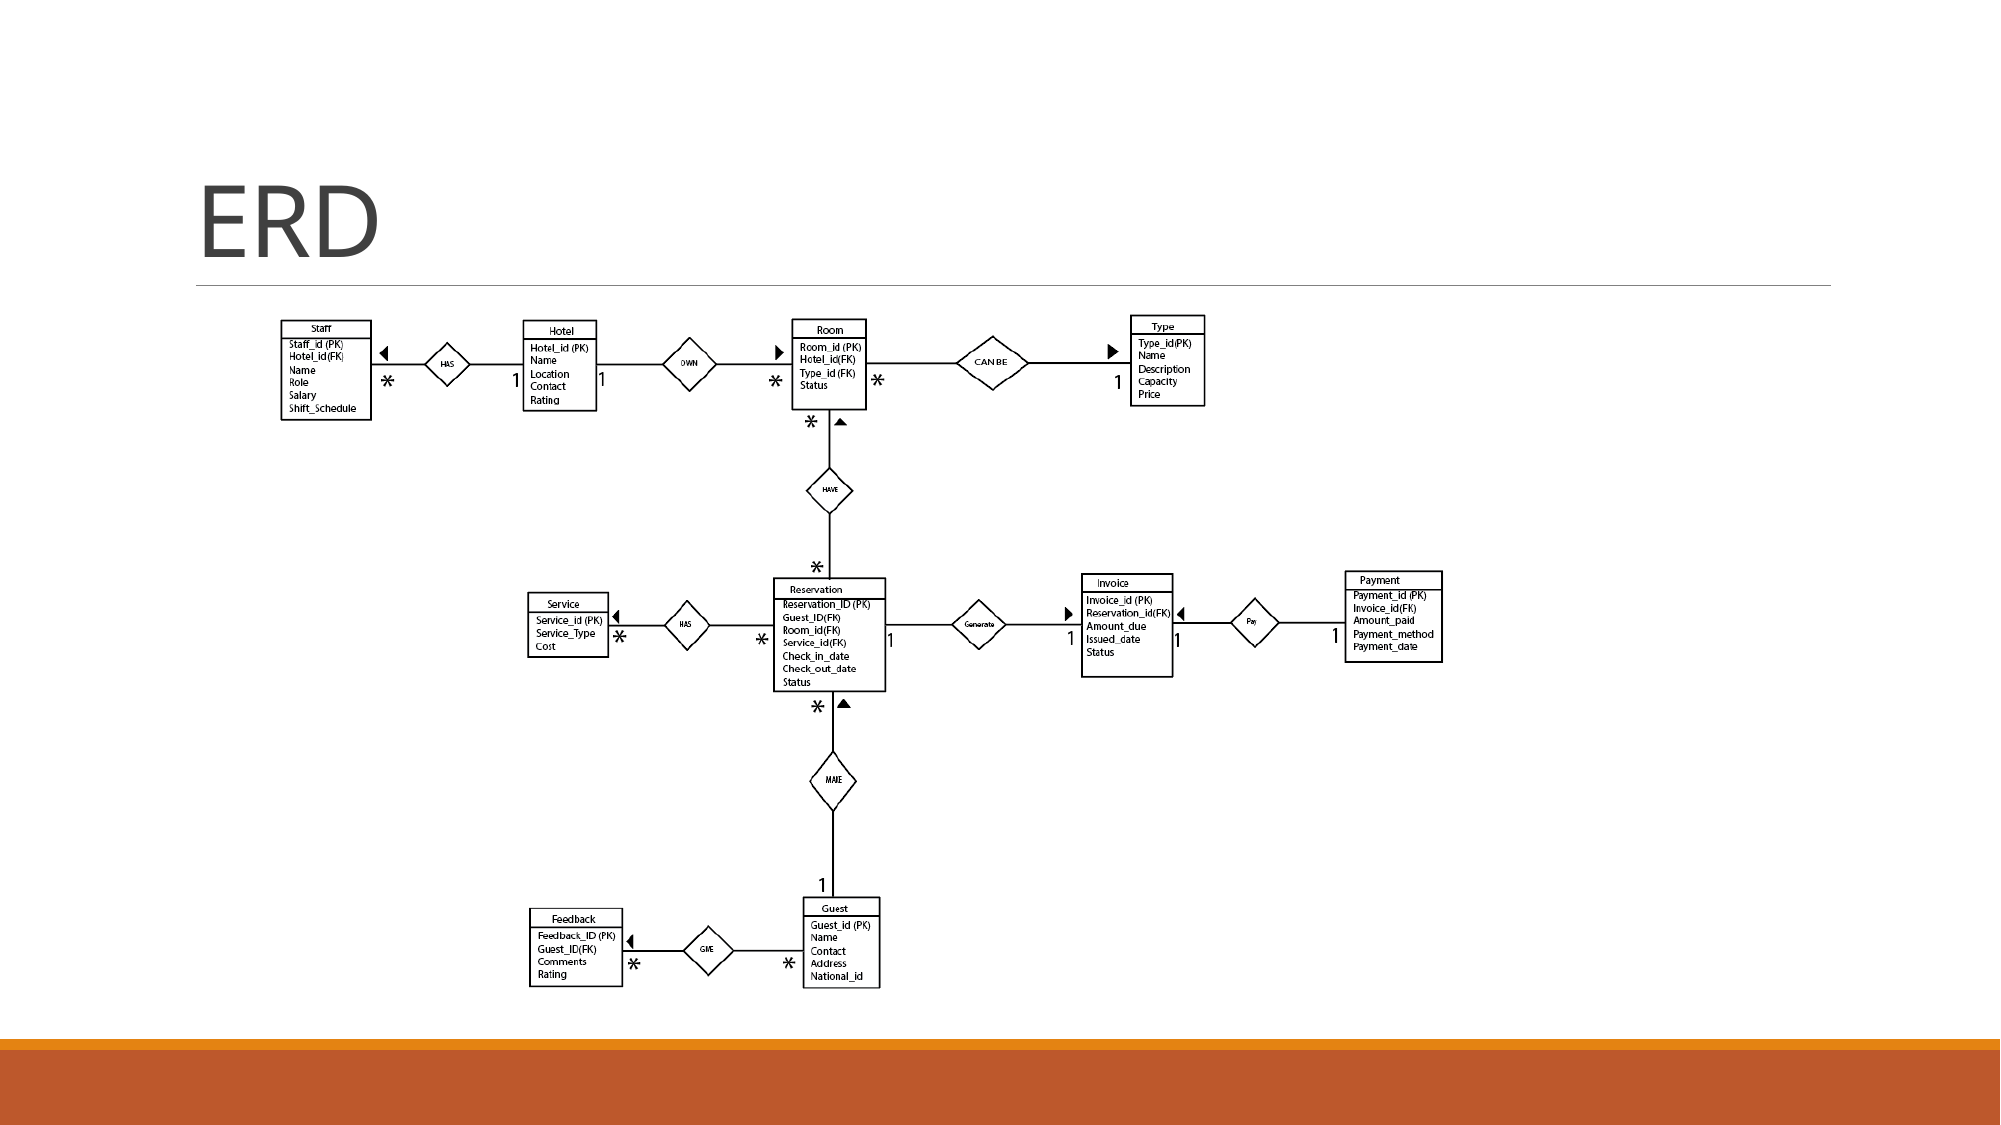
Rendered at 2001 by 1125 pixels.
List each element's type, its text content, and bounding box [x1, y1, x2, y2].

title ERD [180, 47, 1830, 285]
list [238, 298, 1491, 1014]
